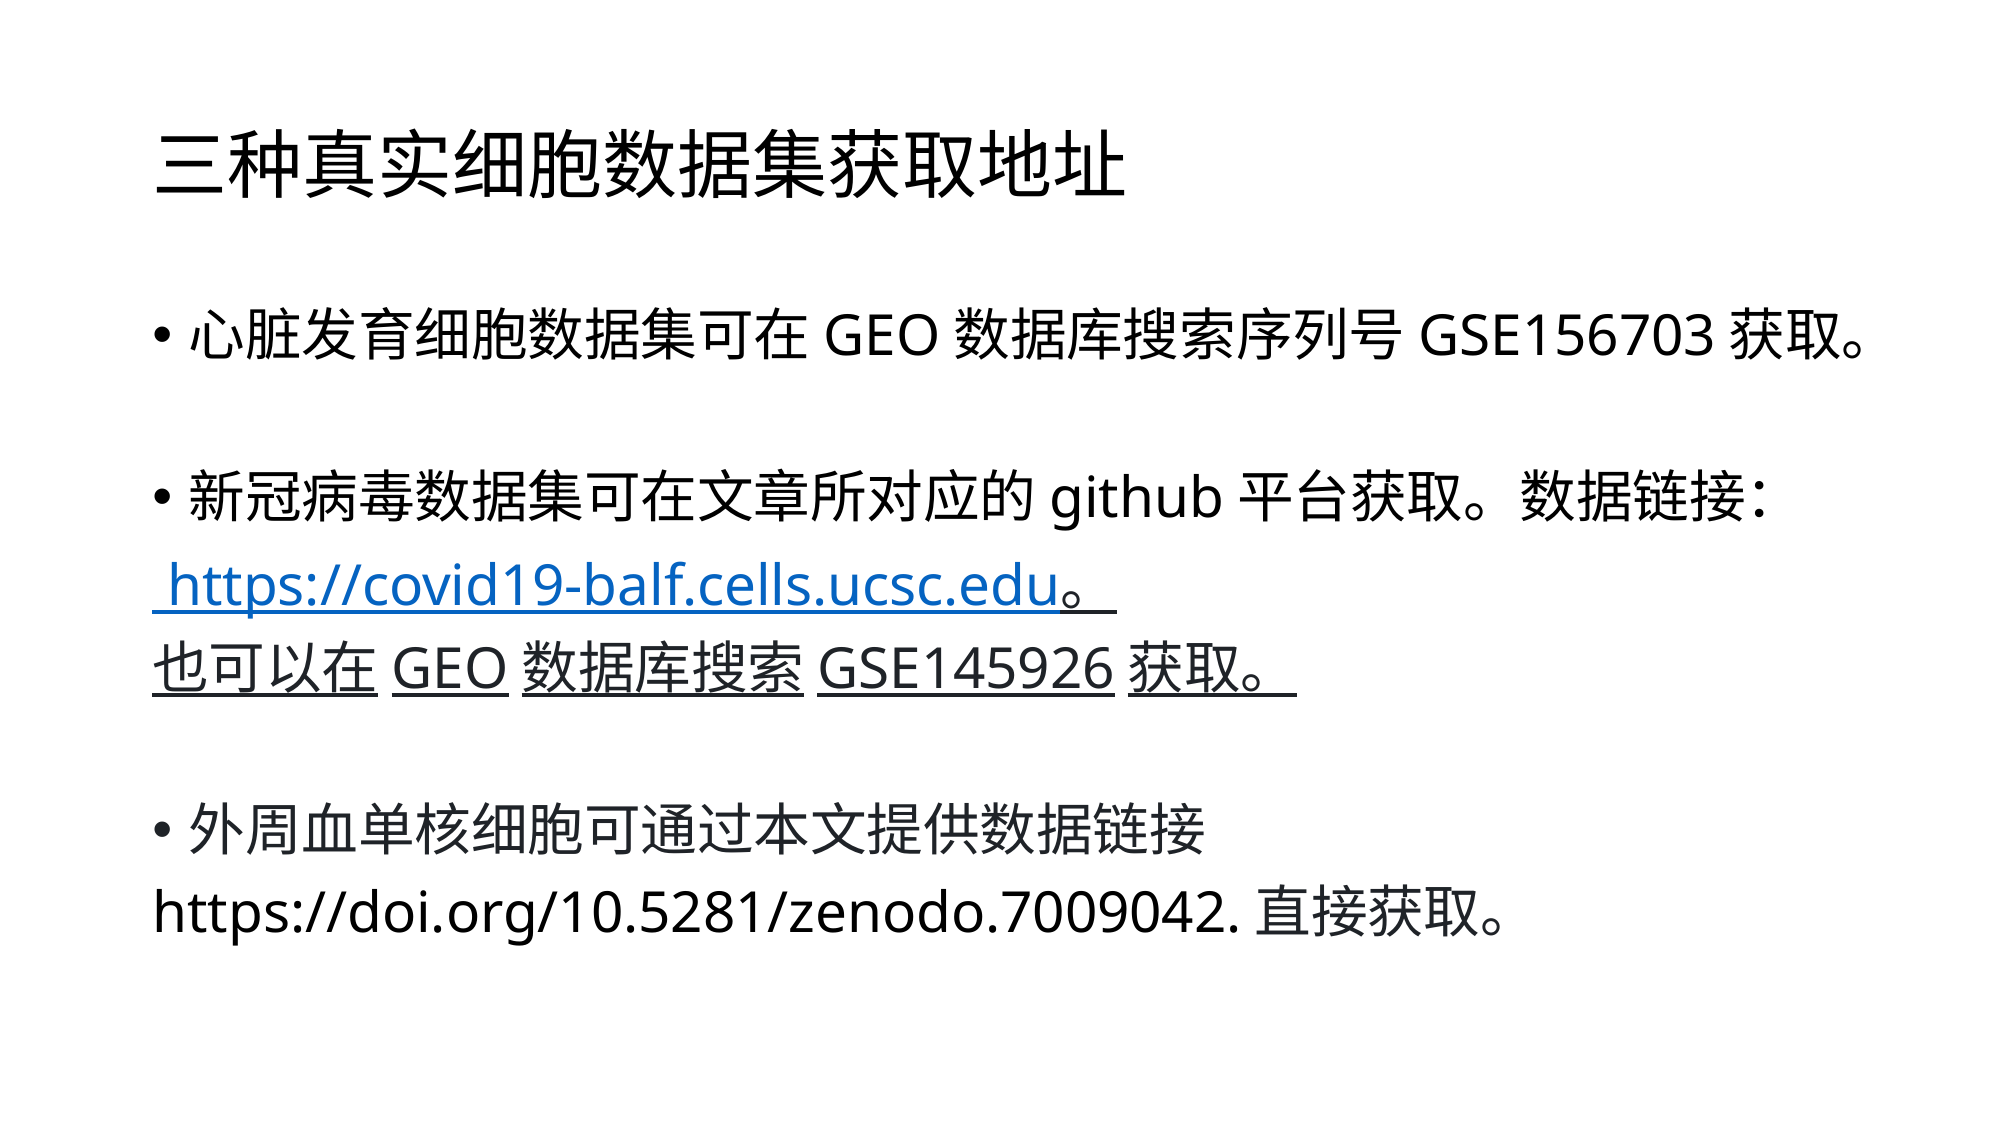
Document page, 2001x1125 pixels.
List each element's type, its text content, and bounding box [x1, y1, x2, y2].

title 三种真实细胞数据集获取地址 [137, 59, 1863, 278]
list 心脏发育细胞数据集可在GEO数据库搜索序列号GSE156703获取。 新冠病毒数据集可在文章所对应的github平台获取。数据链接： https://covid19-balf.cells.ucsc.edu。 也可以在GEO数据库搜索GSE145926获取。 外周血单核细胞可通过本文提供数据链接 https://doi.org/10.5281/zenodo.7009042.直接获取。 [137, 299, 1863, 1014]
